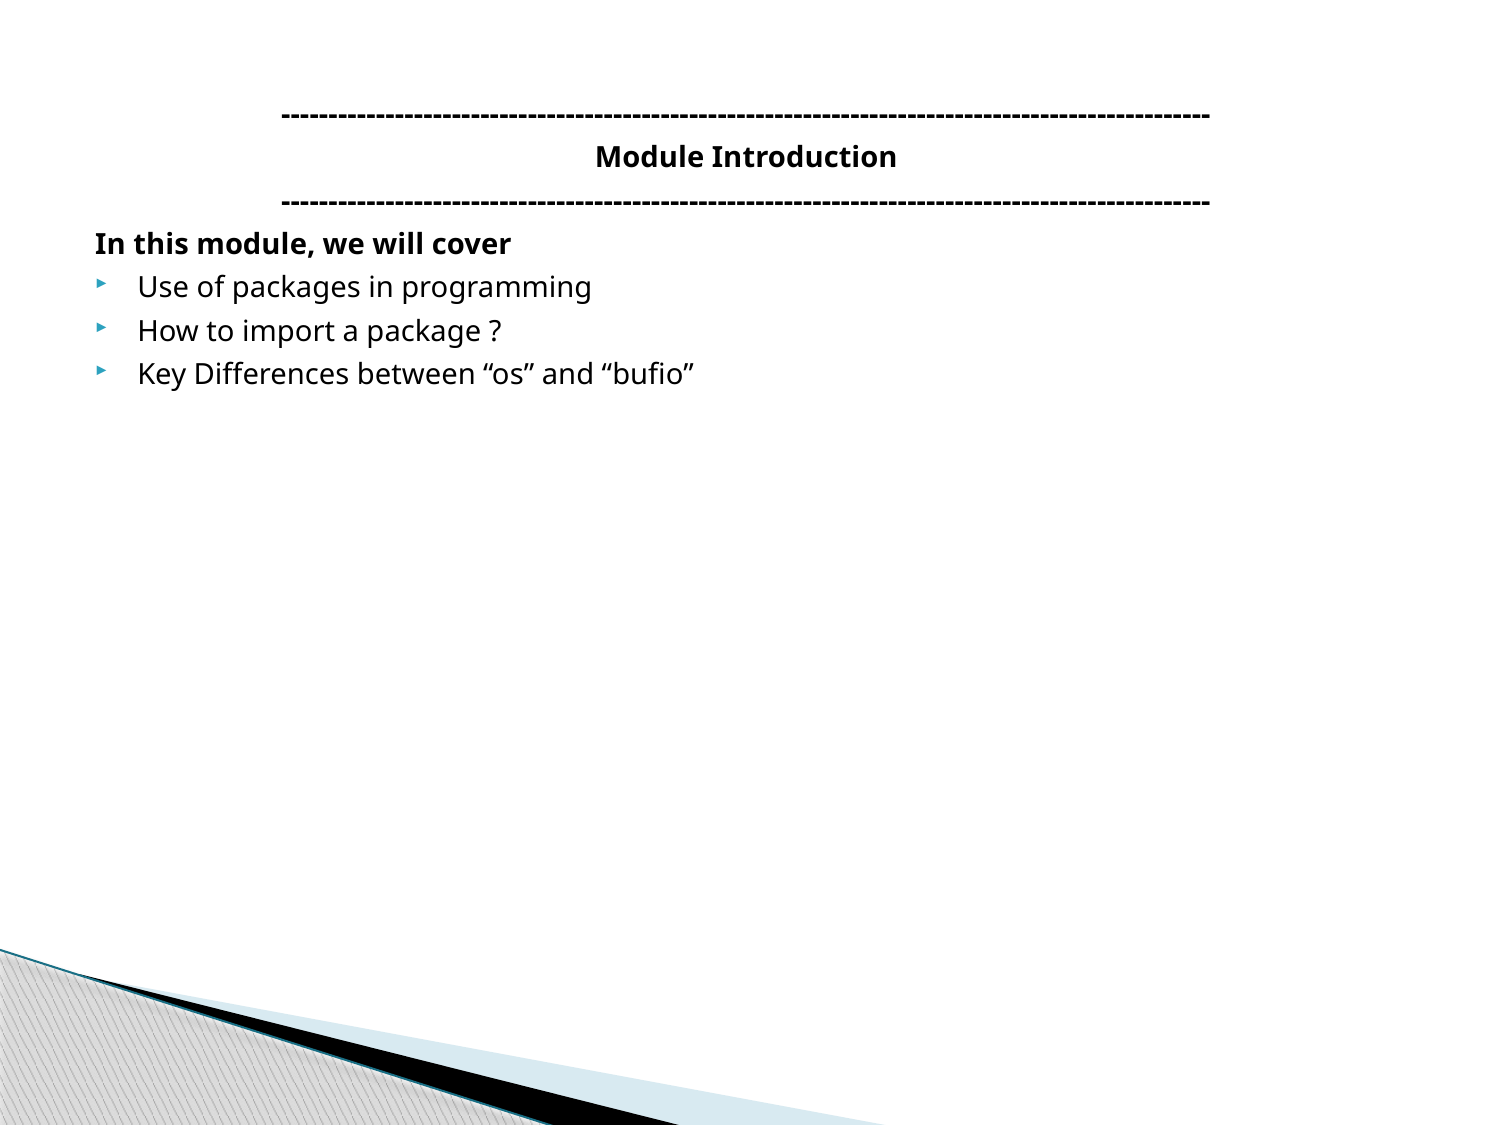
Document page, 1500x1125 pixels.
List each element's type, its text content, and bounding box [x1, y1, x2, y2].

list -------------------------------------------------------------------------------------------------- Module Introduction -------------------------------------------------------------------------------------------------- In this module, we will cover Use of packages in programming How to import a package ? Key Differences between “os” and “bufio” [62, 87, 1413, 1050]
